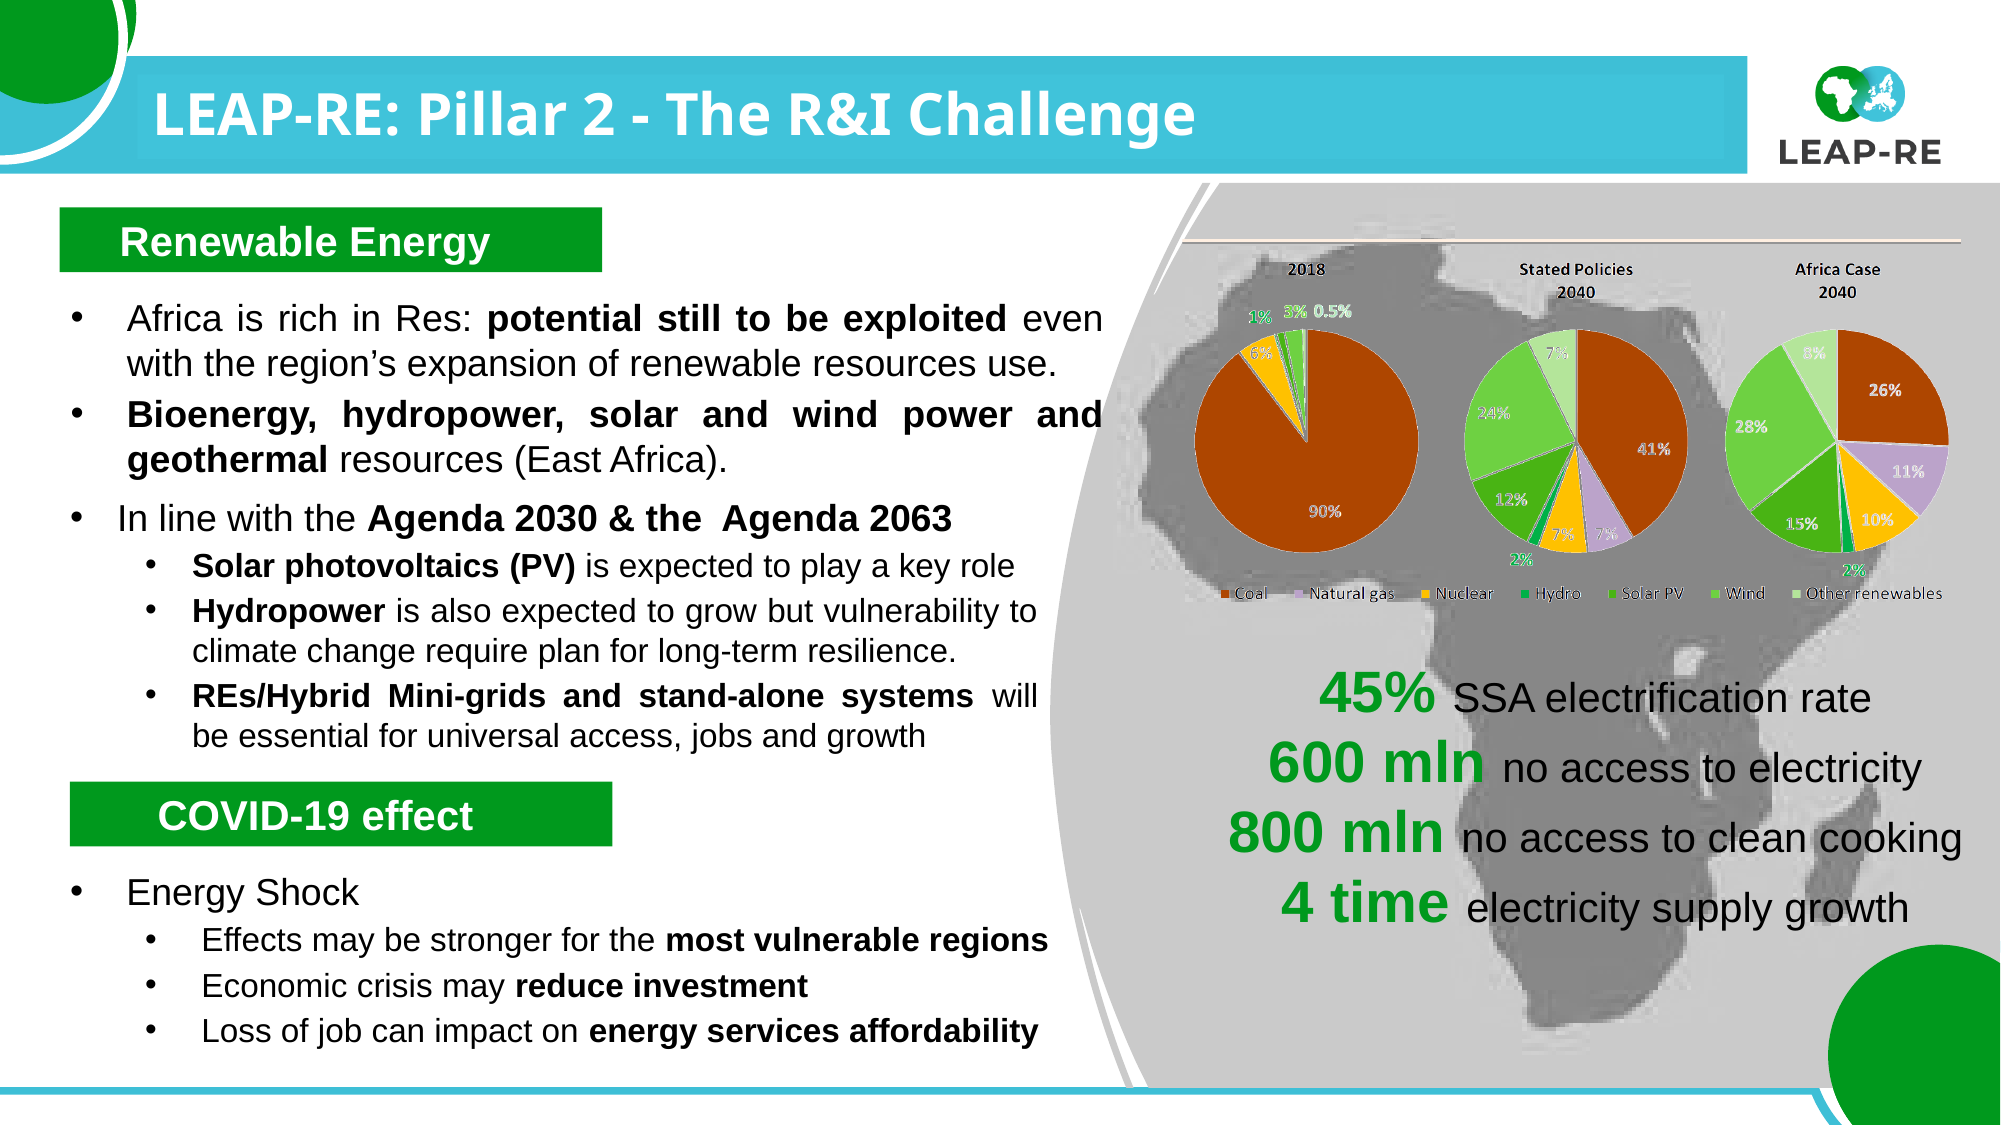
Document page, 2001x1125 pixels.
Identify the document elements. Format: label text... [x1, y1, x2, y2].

title LEAP-RE: Pillar 2 - The R&I Challenge [137, 74, 1725, 159]
text_box Energy Shock Effects may be stronger for the most vulnerable regions Economic crisis may reduce investment Loss of job can impact on energy services affordability [33, 860, 1192, 1107]
text_box In line with the Agenda 2030 & the Agenda 2063 Solar photovoltaics (PV) is expected to play a key role Hydropower is also expected to grow but vulnerability to climate change require plan for long-term resilience. REs/Hybrid Mini-grids and stand-alone systems will be essential for universal access, jobs and growth [33, 538, 1050, 762]
text_box [1831, 1088, 2000, 1125]
text_box COVID-19 effect [69, 781, 613, 847]
text_box Renewable Energy [59, 207, 603, 273]
picture [1050, 182, 2000, 1088]
picture [1777, 63, 1943, 166]
text_box Africa is rich in Res: potential still to be exploited even with the region’s expansion of renewable resources use. Bioenergy, hydropower, solar and wind power and geothermal resources (East Africa). [33, 287, 1050, 538]
